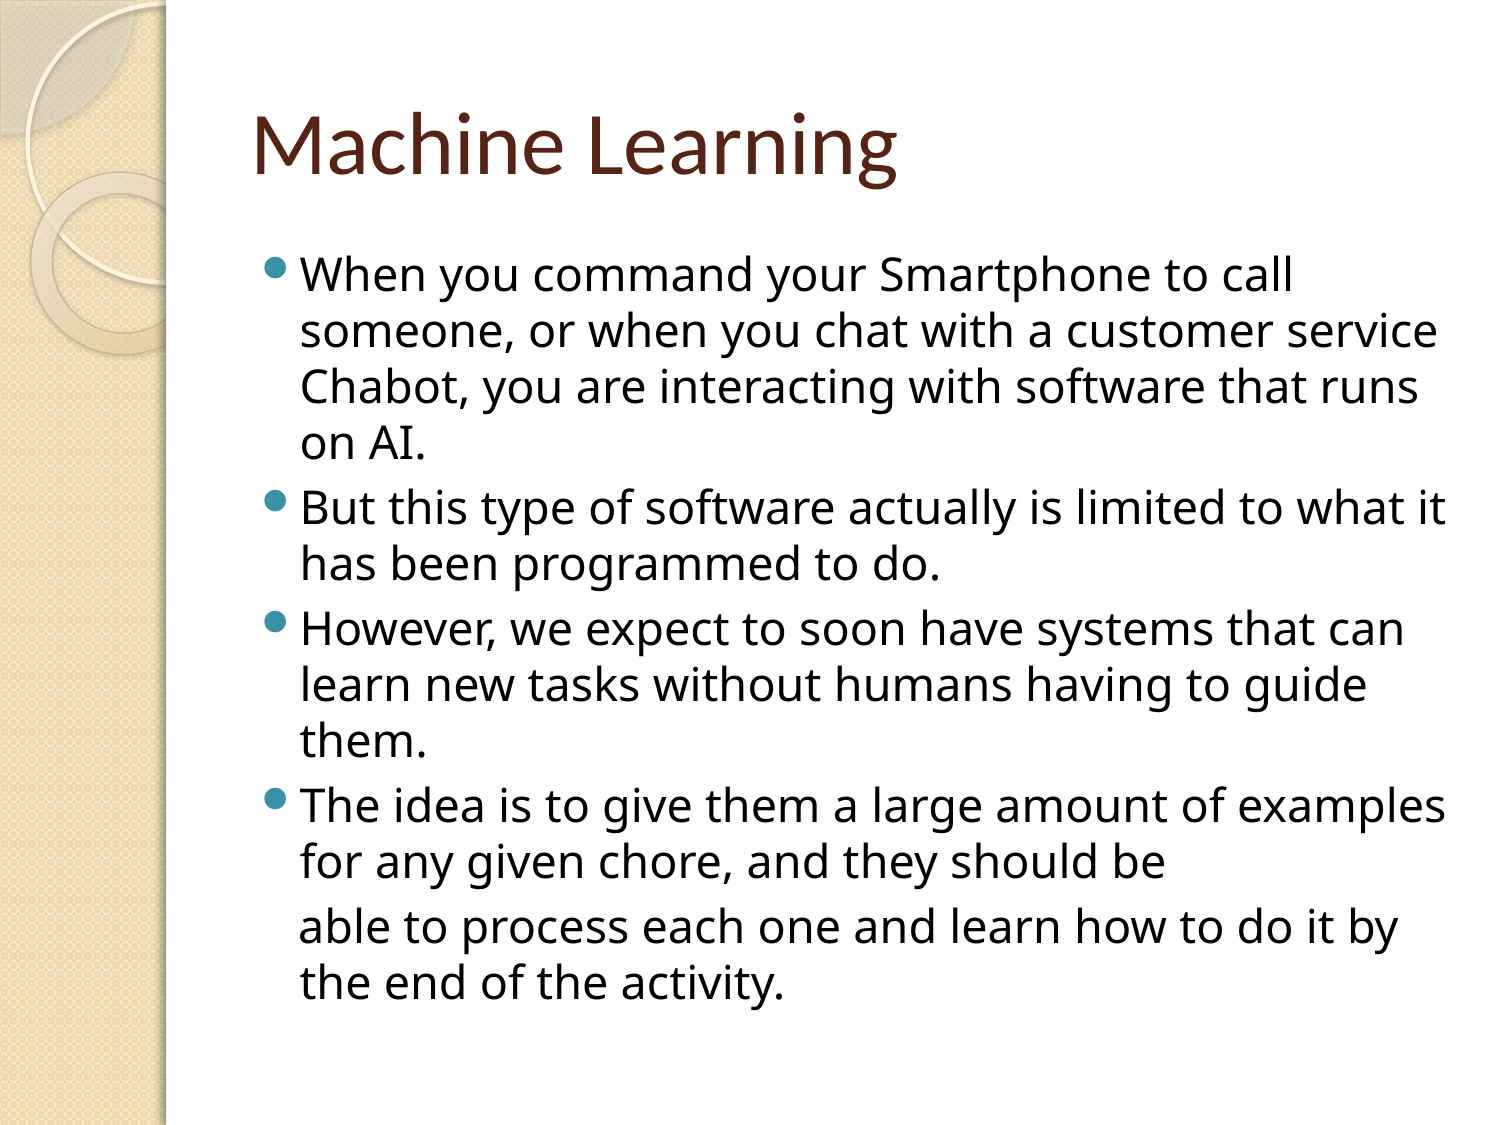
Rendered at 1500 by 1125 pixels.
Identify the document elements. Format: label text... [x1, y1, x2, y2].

title Machine Learning [235, 45, 1466, 233]
list When you command your Smartphone to call someone, or when you chat with a customer service Chabot, you are interacting with software that runs on AI. But this type of software actually is limited to what it has been programmed to do. However, we expect to soon have systems that can learn new tasks without humans having to guide them. The idea is to give them a large amount of examples for any given chore, and they should be able to process each one and learn how to do it by the end of the activity. [235, 237, 1466, 1025]
